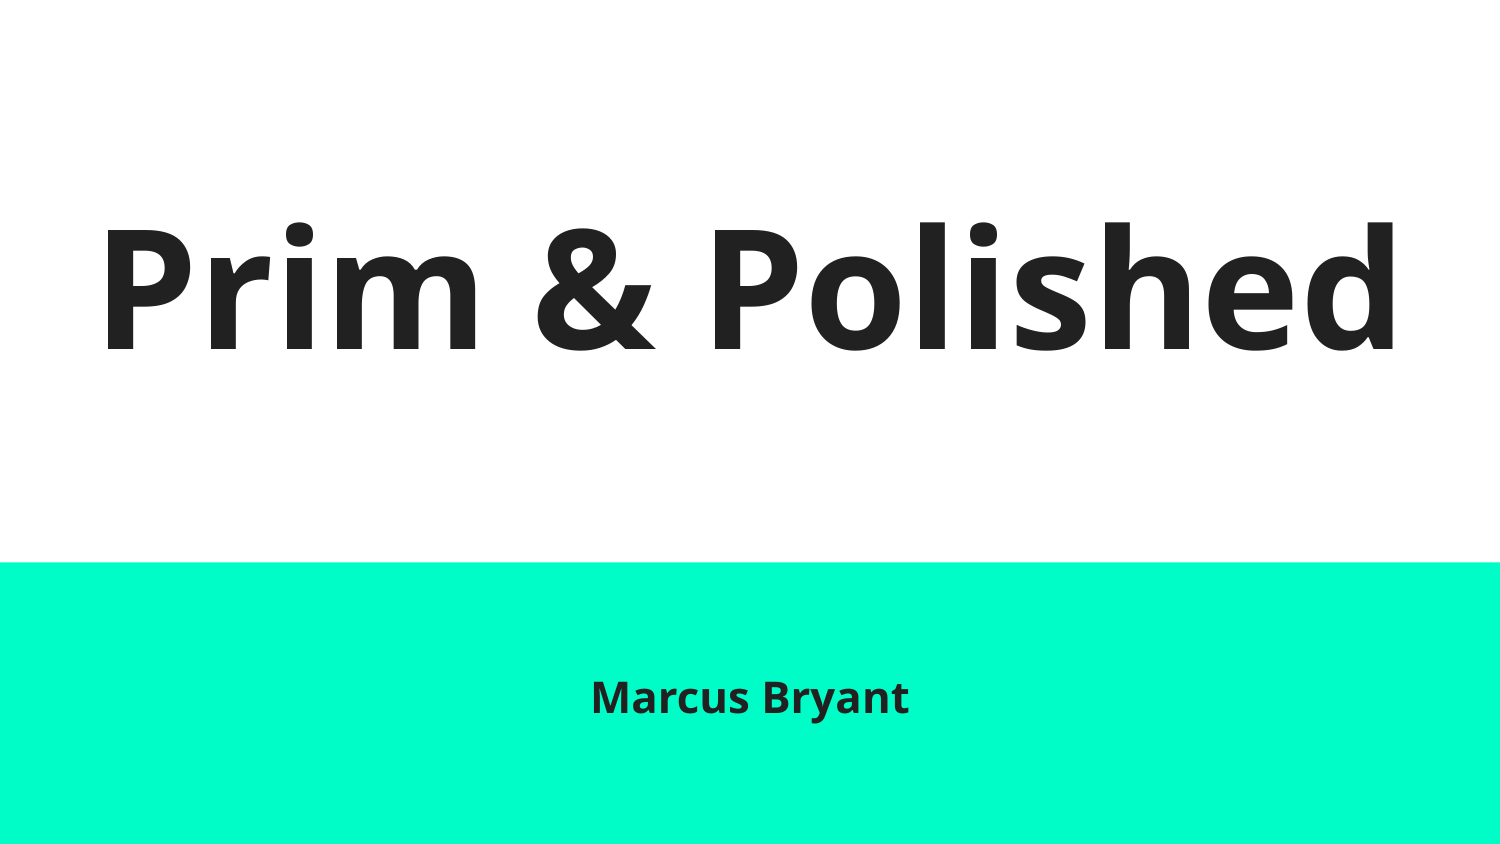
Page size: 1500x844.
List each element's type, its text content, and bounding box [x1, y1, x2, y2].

title Prim & Polished [51, 64, 1449, 506]
subtitle Marcus Bryant [51, 638, 1449, 755]
